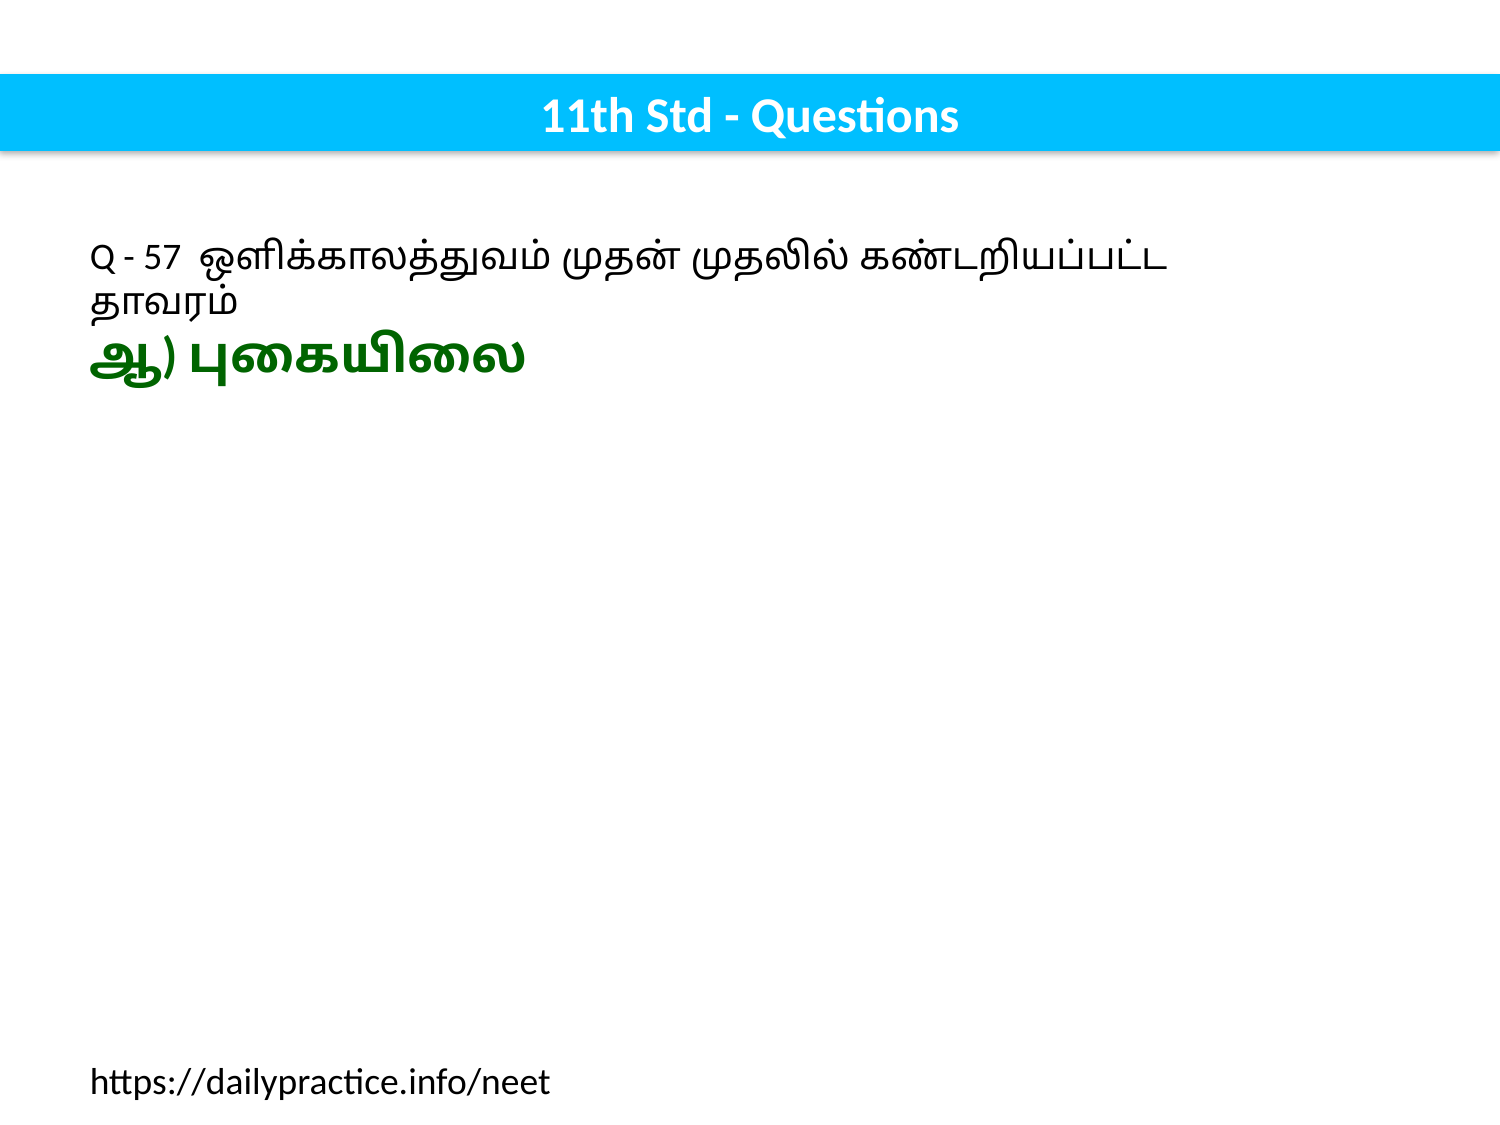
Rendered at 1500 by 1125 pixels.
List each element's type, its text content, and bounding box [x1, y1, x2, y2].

text_box ஆ) புகையிலை [74, 224, 1275, 390]
text_box https://dailypractice.info/neet [74, 1049, 675, 1110]
text_box 11th Std - Questions [0, 74, 1500, 151]
